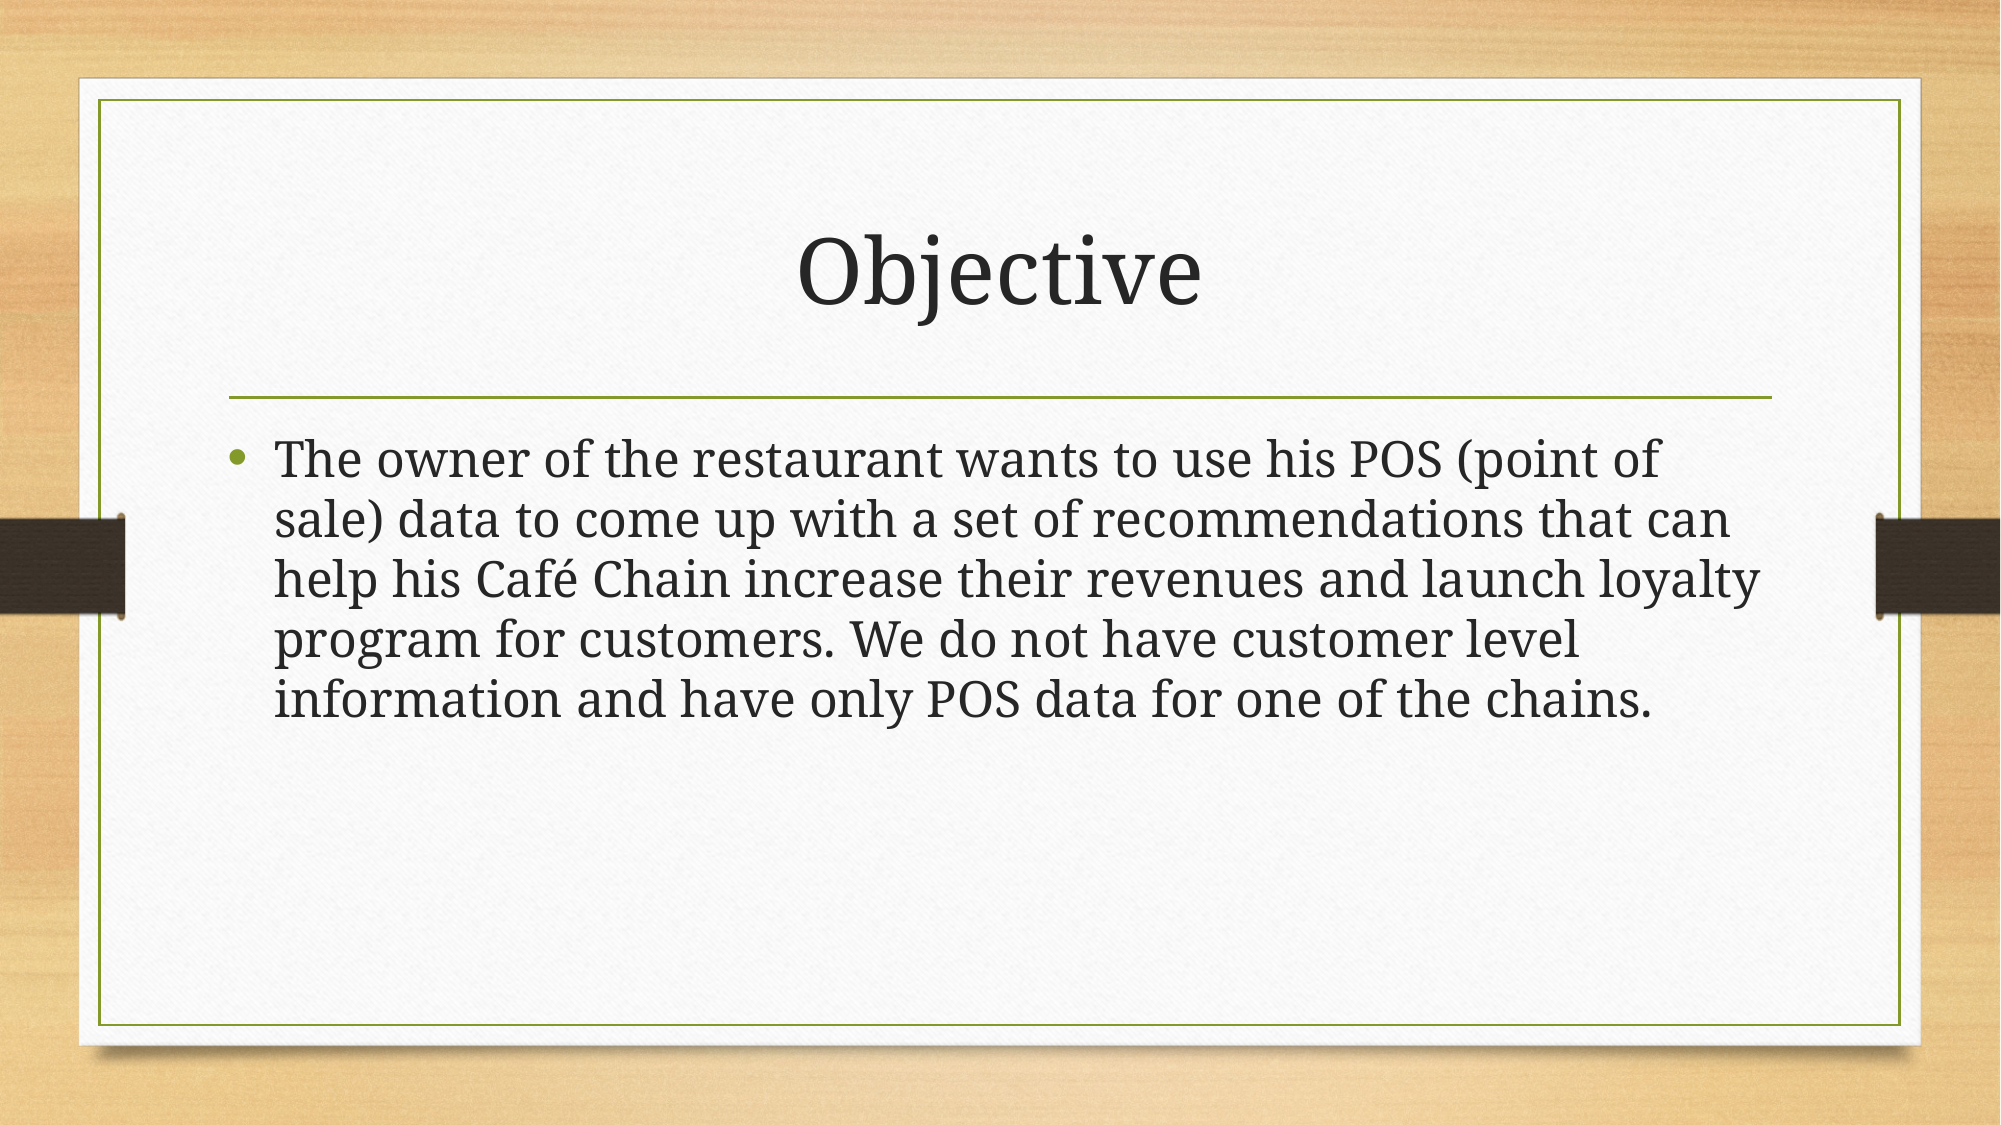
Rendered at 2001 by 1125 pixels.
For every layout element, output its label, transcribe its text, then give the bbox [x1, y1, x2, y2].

list The owner of the restaurant wants to use his POS (point of sale) data to come up with a set of recommendations that can help his Café Chain increase their revenues and launch loyalty program for customers. We do not have customer level information and have only POS data for one of the chains. [212, 419, 1788, 964]
picture [0, 0, 2001, 1125]
title Objective [212, 161, 1788, 375]
